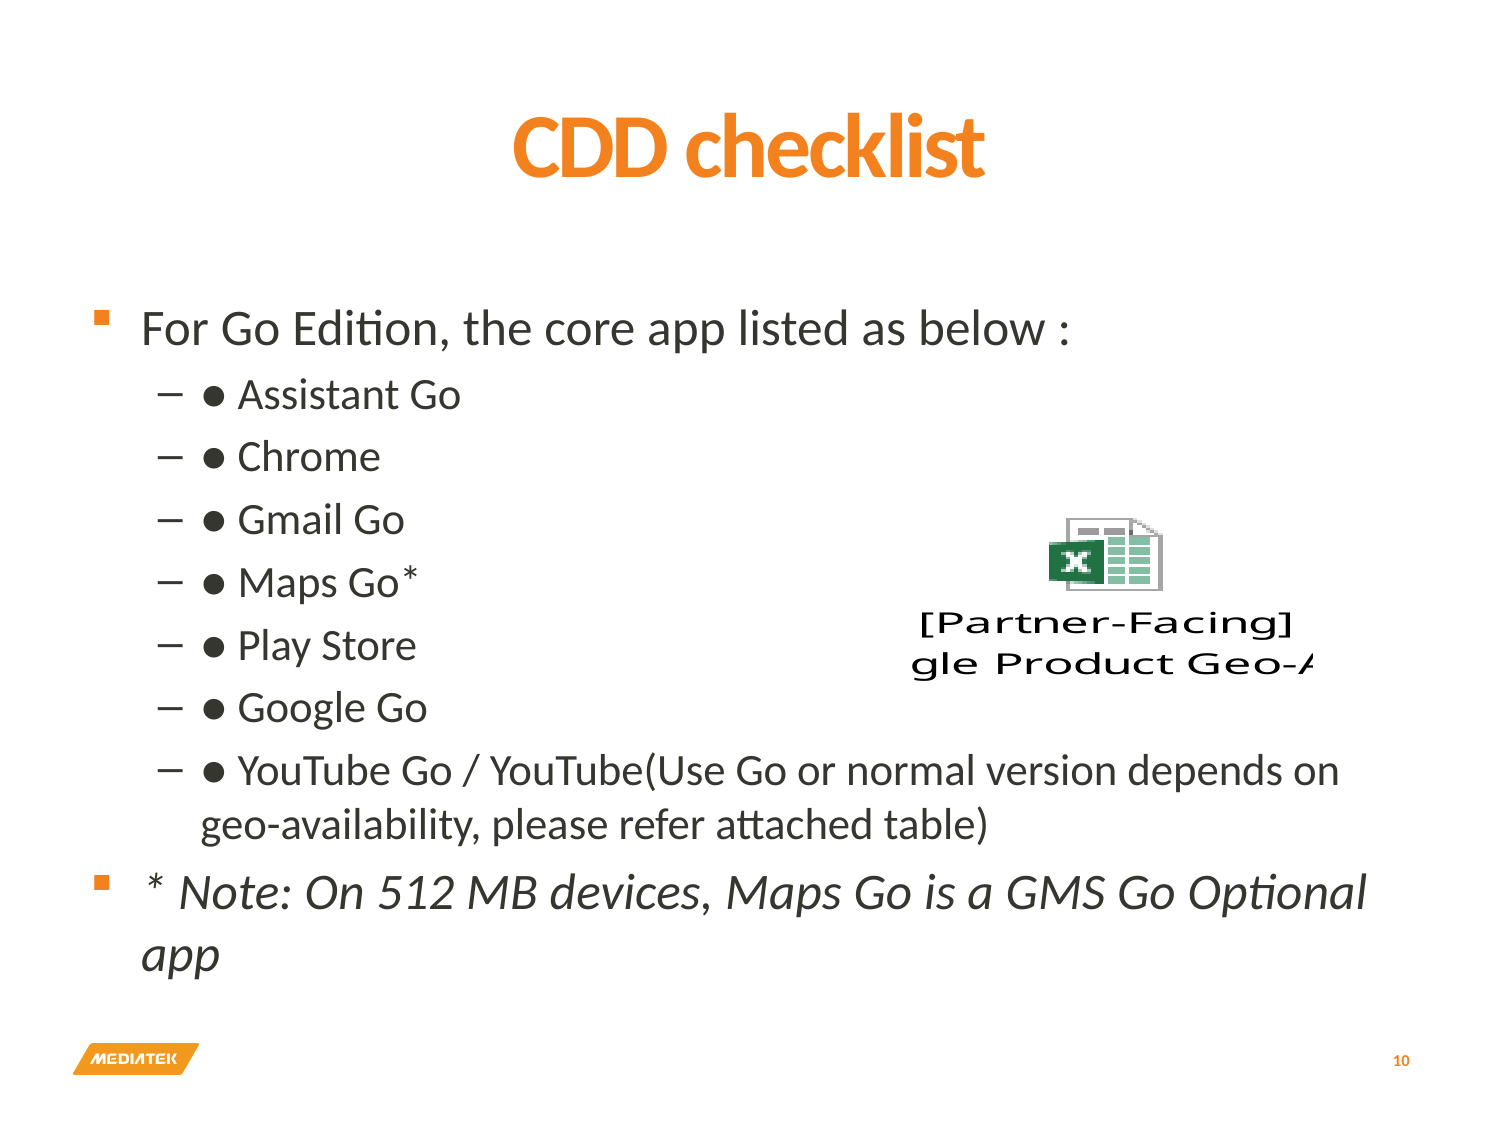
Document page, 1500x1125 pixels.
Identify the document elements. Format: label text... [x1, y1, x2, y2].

picture [73, 1043, 199, 1075]
slide_number 10 [1251, 1029, 1425, 1090]
list For Go Edition, the core app listed as below : ● Assistant Go ● Chrome ● Gmail Go ● Maps Go* ● Play Store ● Google Go ● YouTube Go / YouTube(Use Go or normal version depends on geo-availability, please refer attached table) * Note: On 512 MB devices, Maps Go is a GMS Go Optional app [75, 286, 1425, 990]
title CDD checklist [75, 99, 1425, 286]
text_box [911, 516, 1314, 726]
